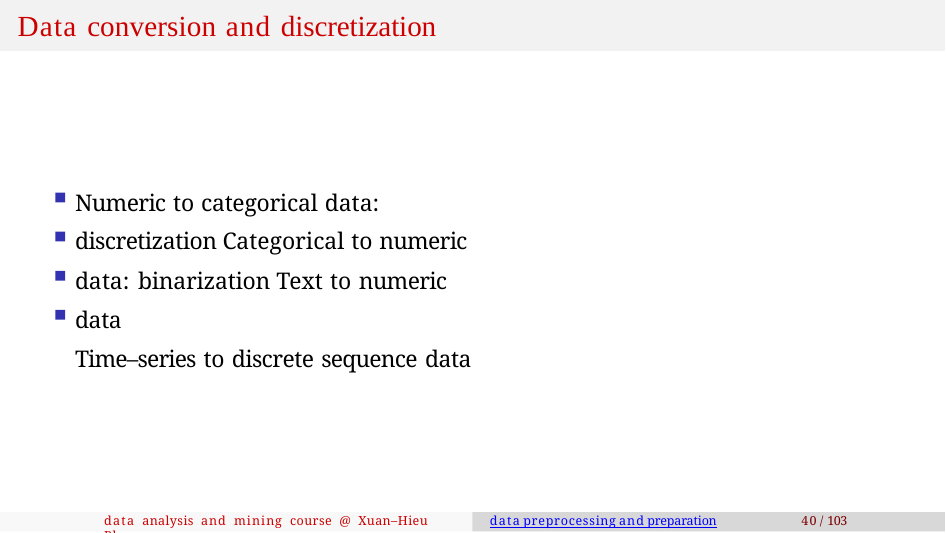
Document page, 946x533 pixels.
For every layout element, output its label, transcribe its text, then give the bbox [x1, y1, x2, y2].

text_box [55, 309, 66, 320]
text_box [55, 231, 66, 242]
text_box Numeric to categorical data: discretization Categorical to numeric data: binarization Text to numeric data Time–series to discrete sequence data [72, 174, 501, 372]
title Data conversion and discretization [15, 4, 660, 97]
text_box [55, 270, 66, 281]
text_box [55, 192, 66, 203]
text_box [0, 511, 946, 532]
